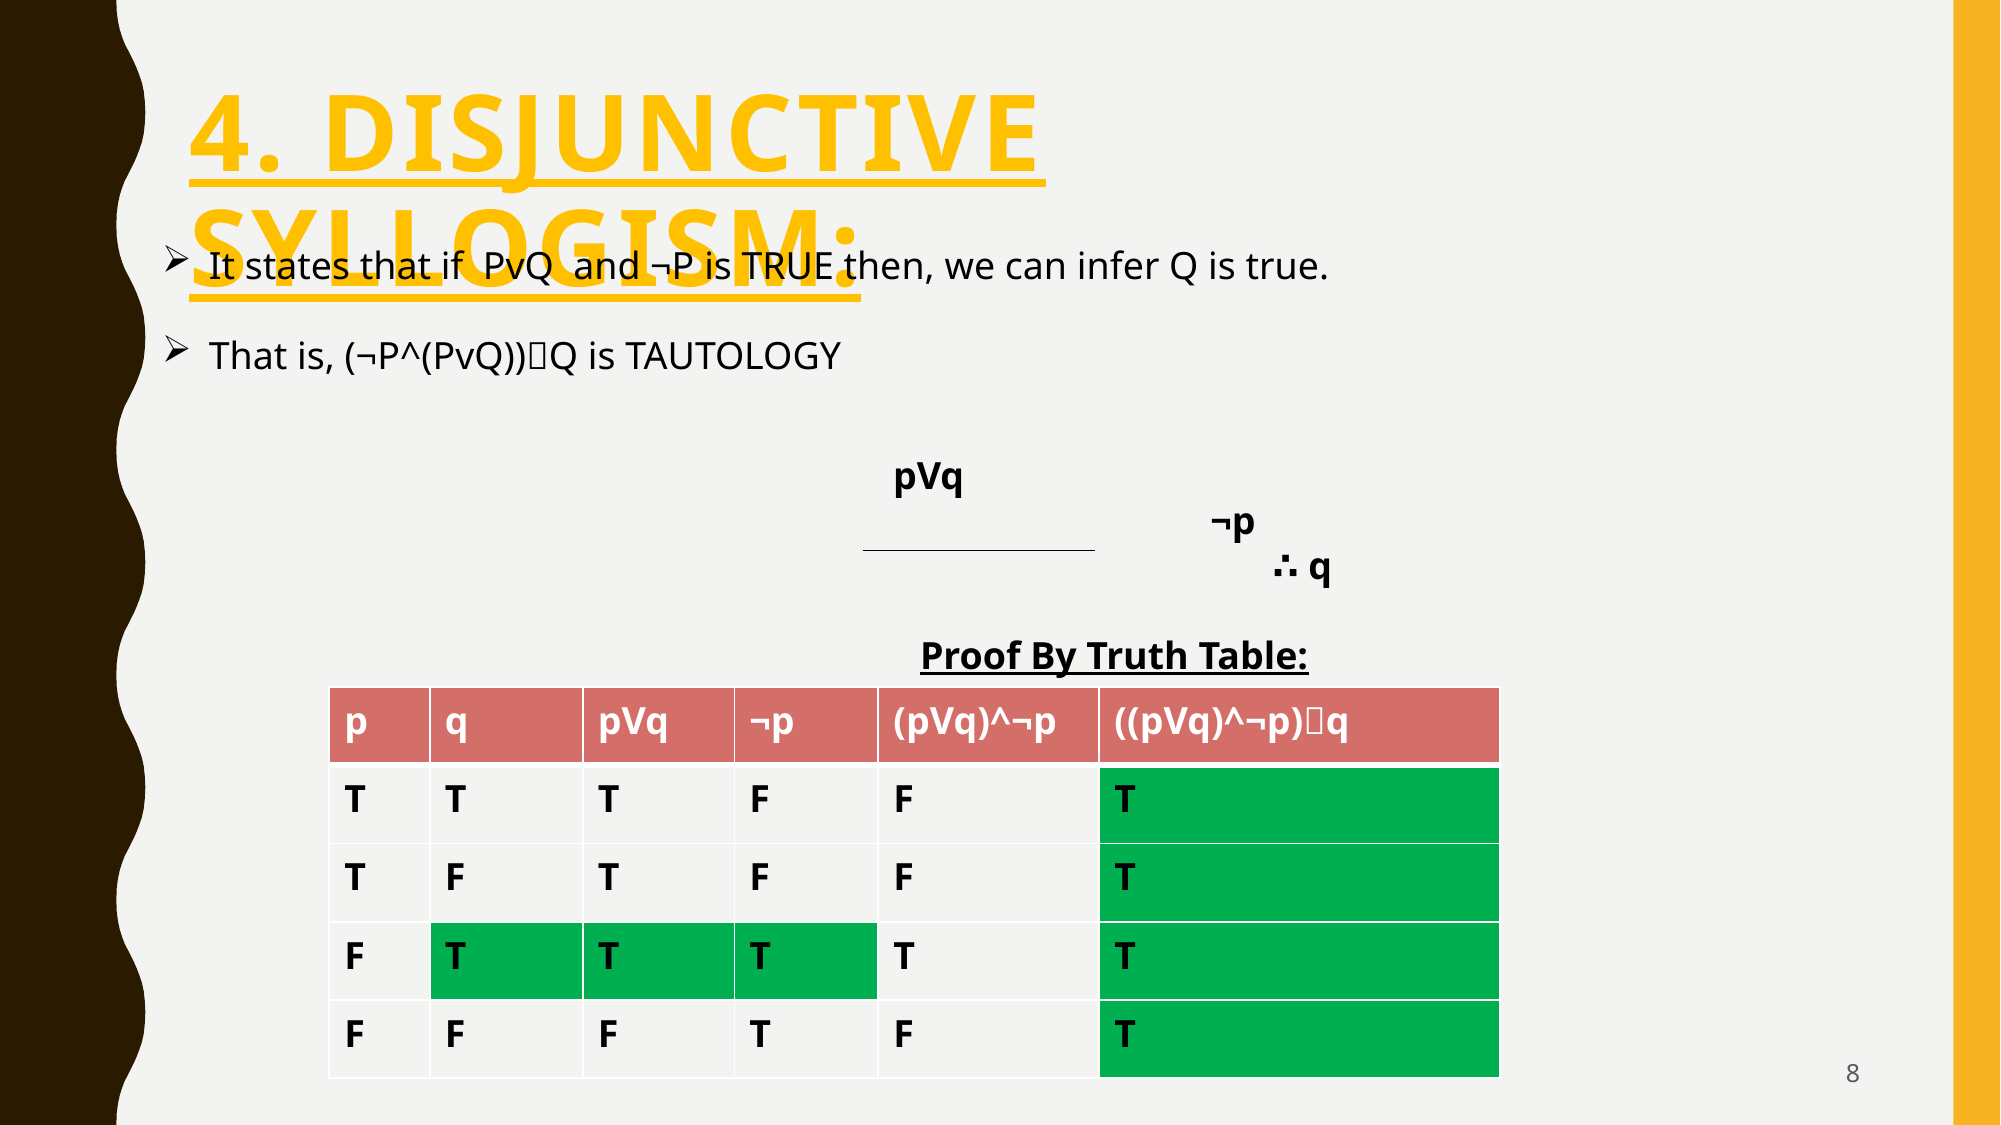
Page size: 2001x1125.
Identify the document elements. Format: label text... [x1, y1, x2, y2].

slide_number 8 [1412, 1045, 1875, 1103]
table_header pVq [584, 688, 734, 762]
table_cell T [330, 844, 429, 921]
table_cell T [1100, 923, 1499, 999]
table_cell F [584, 1001, 734, 1077]
table_cell F [735, 768, 877, 843]
table_cell T [1100, 844, 1499, 921]
text_box It states that if PvQ and ¬P is TRUE then, we can infer Q is true. That is, (¬P^(PvQ))Q is TAUTOLOGY [147, 189, 1983, 384]
table_cell T [584, 923, 734, 999]
table_cell T [584, 844, 734, 921]
table_cell F [879, 844, 1098, 921]
table_header ¬p [735, 688, 877, 762]
table_cell T [735, 923, 877, 999]
table_cell F [735, 844, 877, 921]
table_header q [431, 688, 582, 762]
text_box pVq ¬p ∴ q Proof By Truth Table: [498, 444, 1496, 685]
table_cell F [431, 1001, 582, 1077]
table_cell T [431, 768, 582, 843]
table_header p [330, 688, 429, 762]
table_cell T [879, 923, 1098, 999]
table_cell F [330, 1001, 429, 1077]
table_cell T [1100, 768, 1499, 843]
title 4. DISJUNCTIVE SYLLOGISM: [174, 72, 1575, 189]
table_cell T [1100, 1001, 1499, 1077]
table_cell T [330, 768, 429, 843]
table_cell F [330, 923, 429, 999]
table_cell F [431, 844, 582, 921]
table_cell T [735, 1001, 877, 1077]
table_cell F [879, 768, 1098, 843]
table_header ((pVq)^¬p)q [1100, 688, 1499, 762]
table_header (pVq)^¬p [879, 688, 1098, 762]
table_cell T [584, 768, 734, 843]
table_cell T [431, 923, 582, 999]
table_cell F [879, 1001, 1098, 1077]
